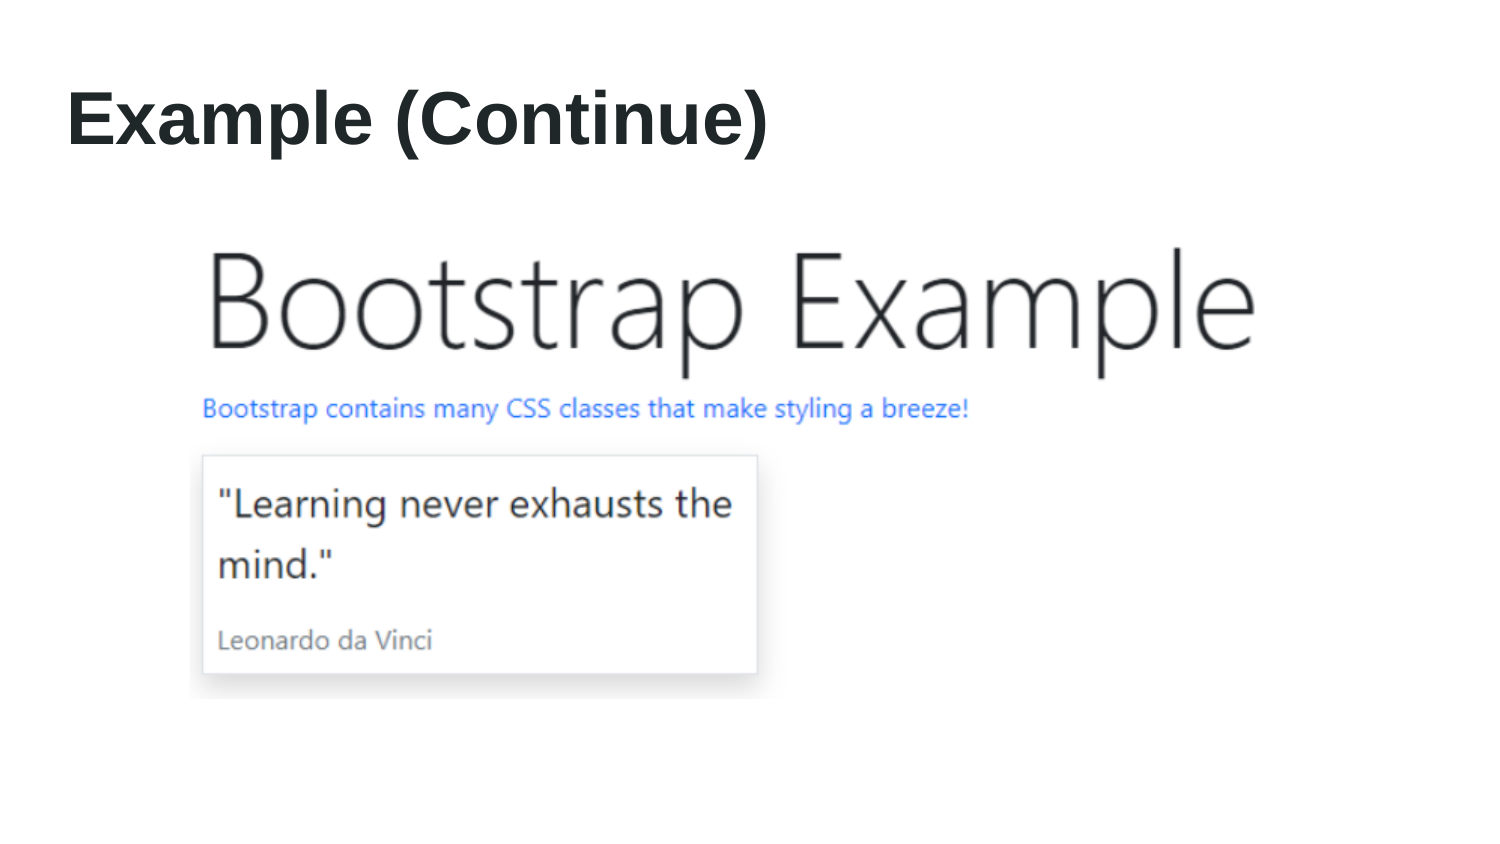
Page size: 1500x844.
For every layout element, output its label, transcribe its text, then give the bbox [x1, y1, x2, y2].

title Example (Continue) [51, 72, 1449, 167]
picture [142, 222, 1279, 699]
